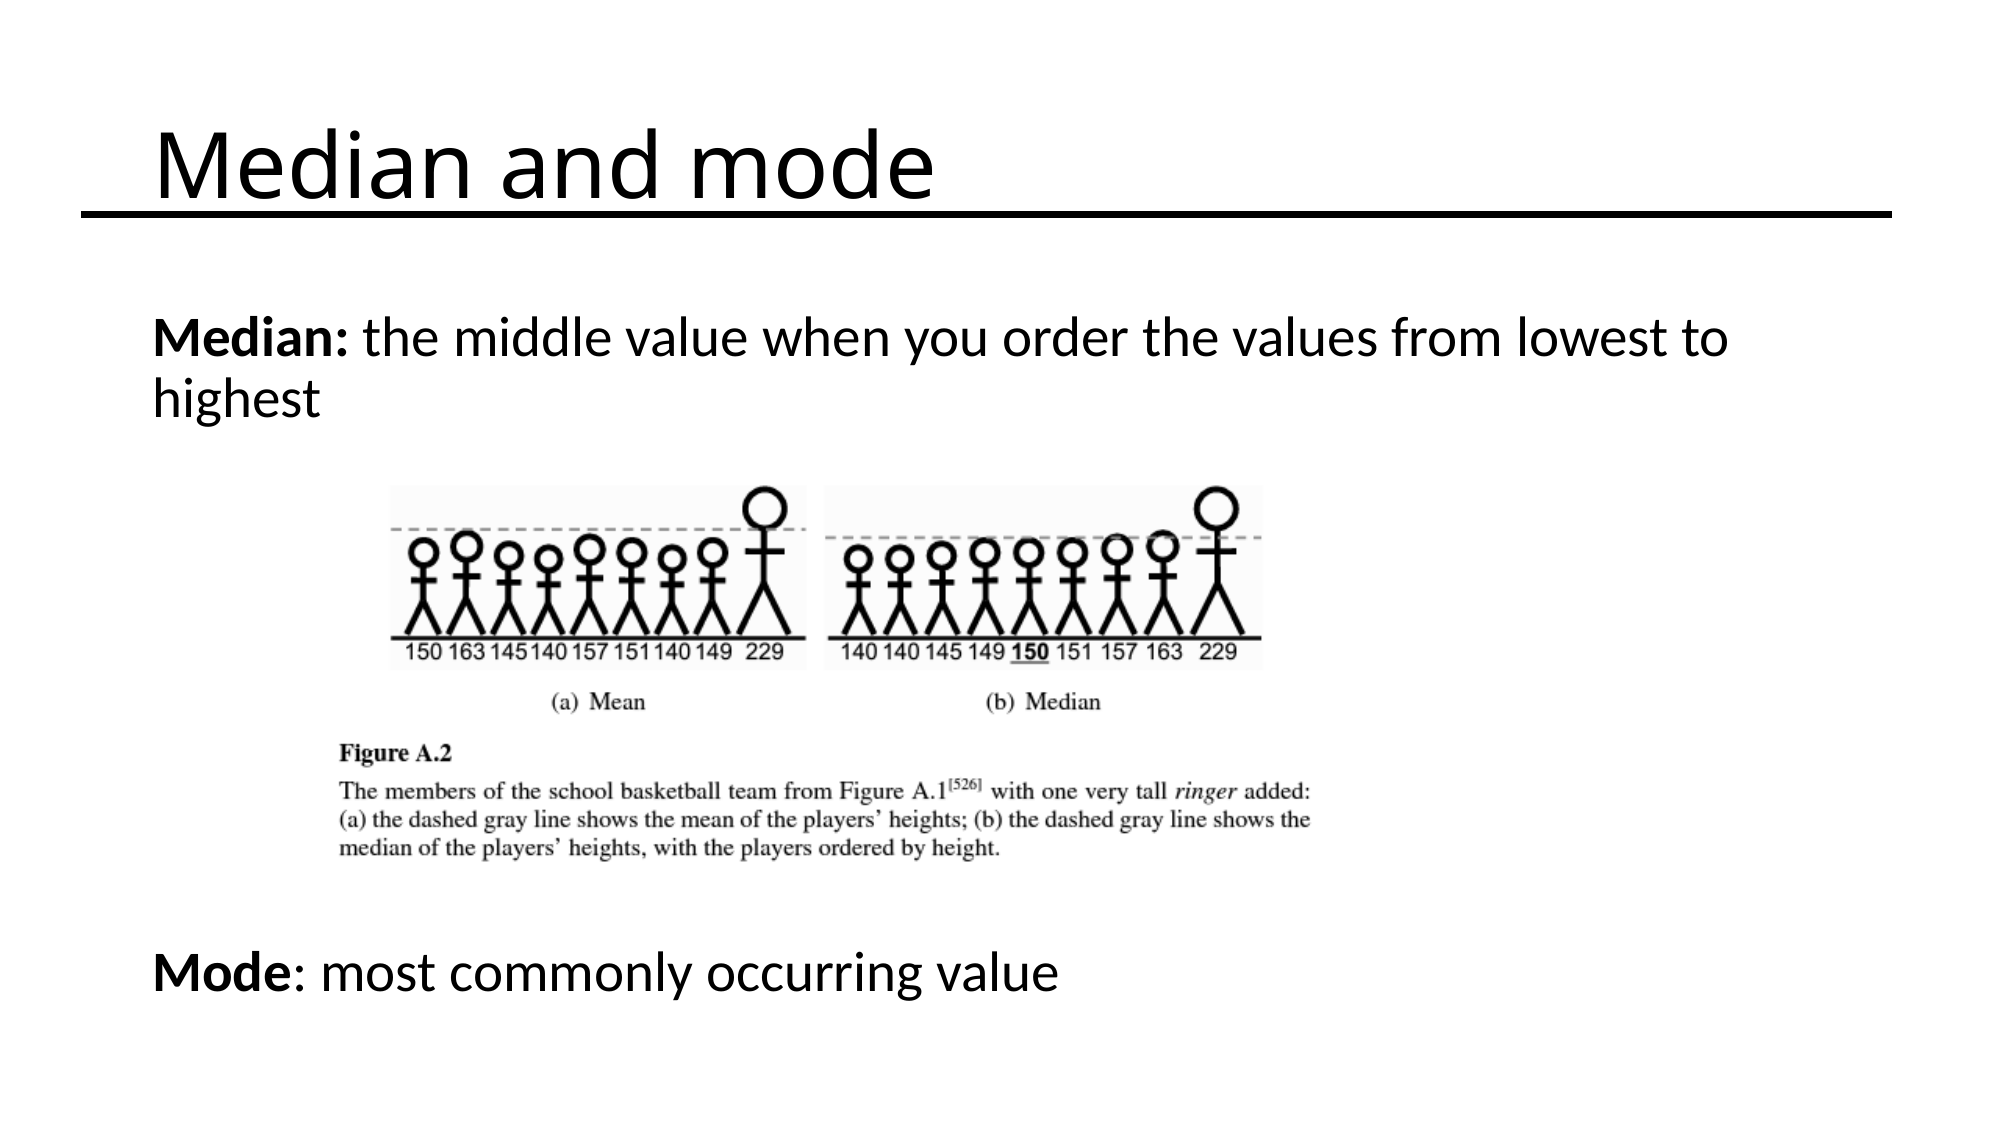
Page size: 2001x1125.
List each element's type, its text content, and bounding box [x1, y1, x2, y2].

title Median and mode [137, 59, 1863, 278]
picture [330, 445, 1332, 868]
list Median: the middle value when you order the values from lowest to highest Mode: most commonly occurring value [137, 299, 1863, 1014]
